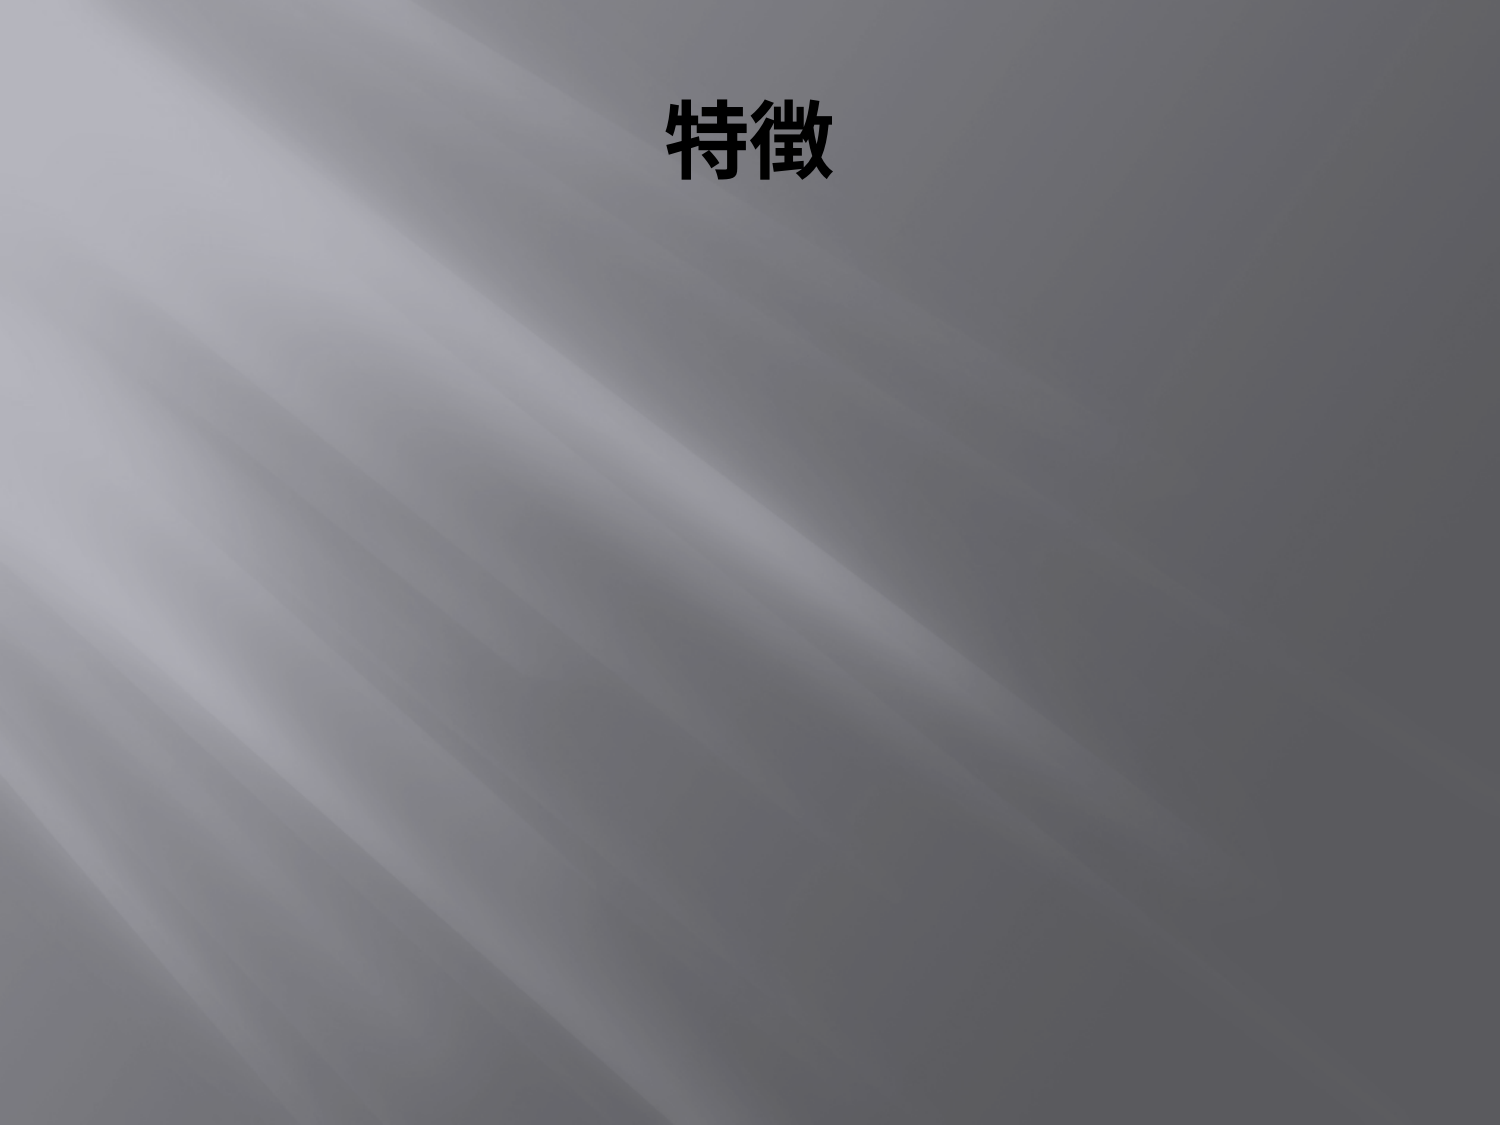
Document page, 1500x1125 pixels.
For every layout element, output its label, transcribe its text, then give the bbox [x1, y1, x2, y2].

title 特徴 [75, 45, 1425, 233]
